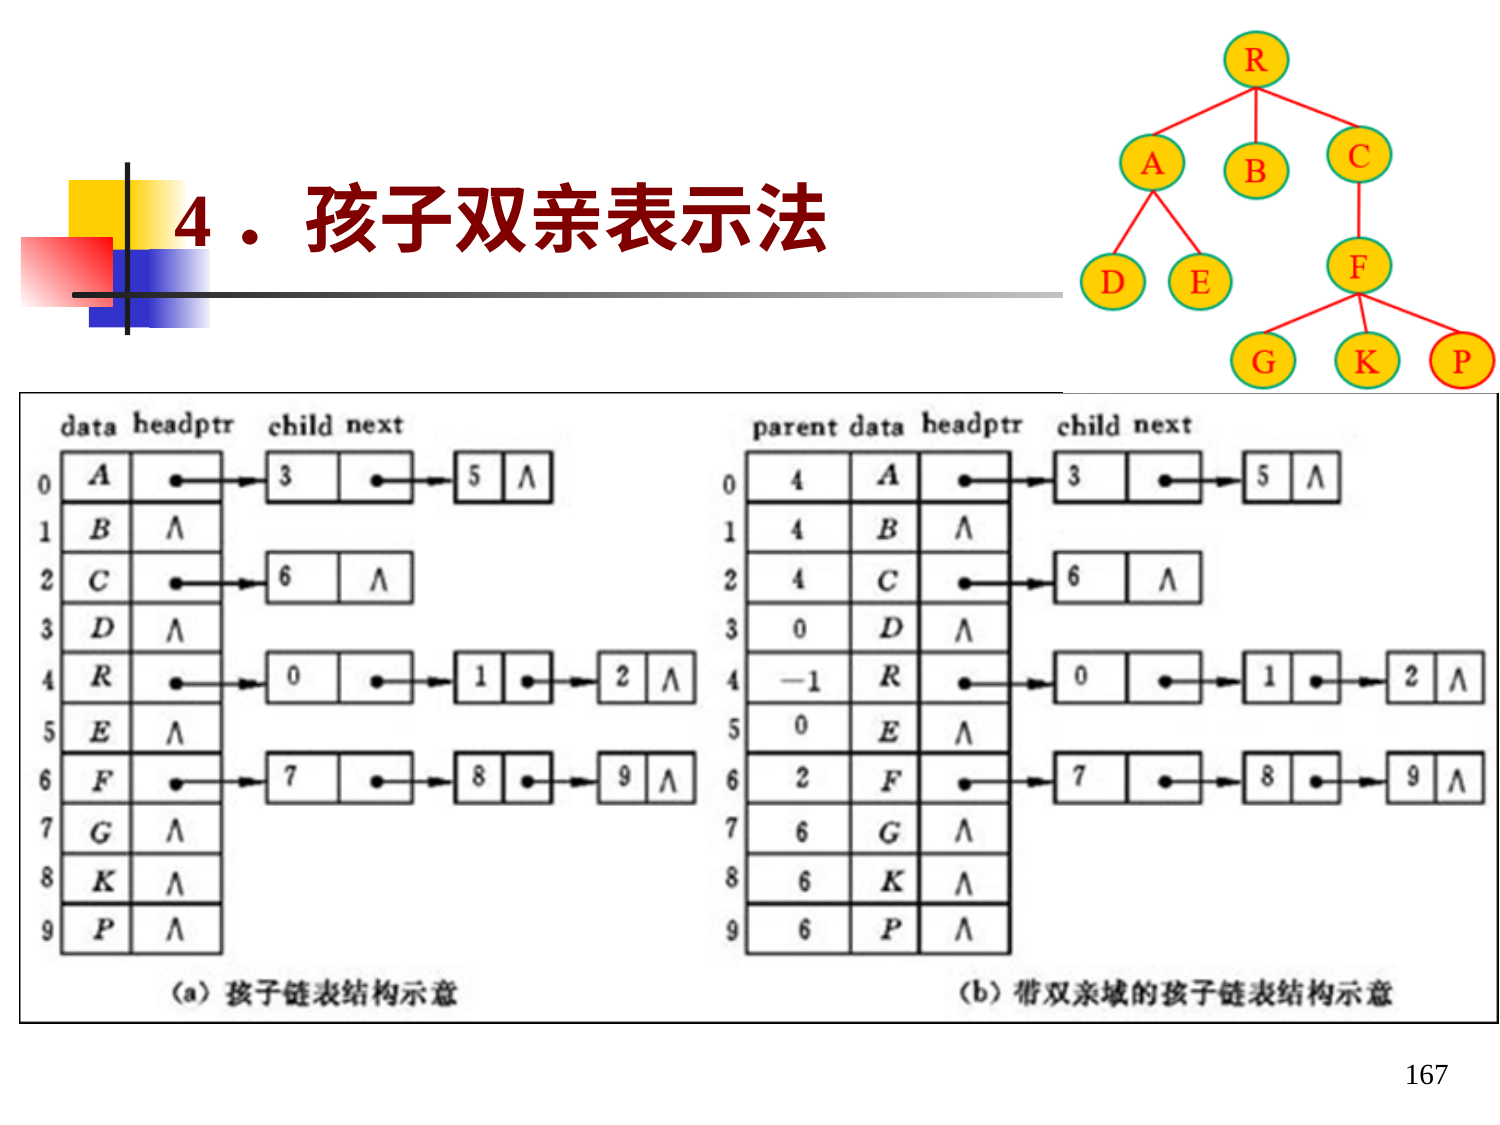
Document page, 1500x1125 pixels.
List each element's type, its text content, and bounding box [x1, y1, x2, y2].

text_box 4．孩子双亲表示法 [159, 163, 845, 269]
slide_number 167 [1151, 1032, 1465, 1099]
picture [19, 24, 1500, 1024]
